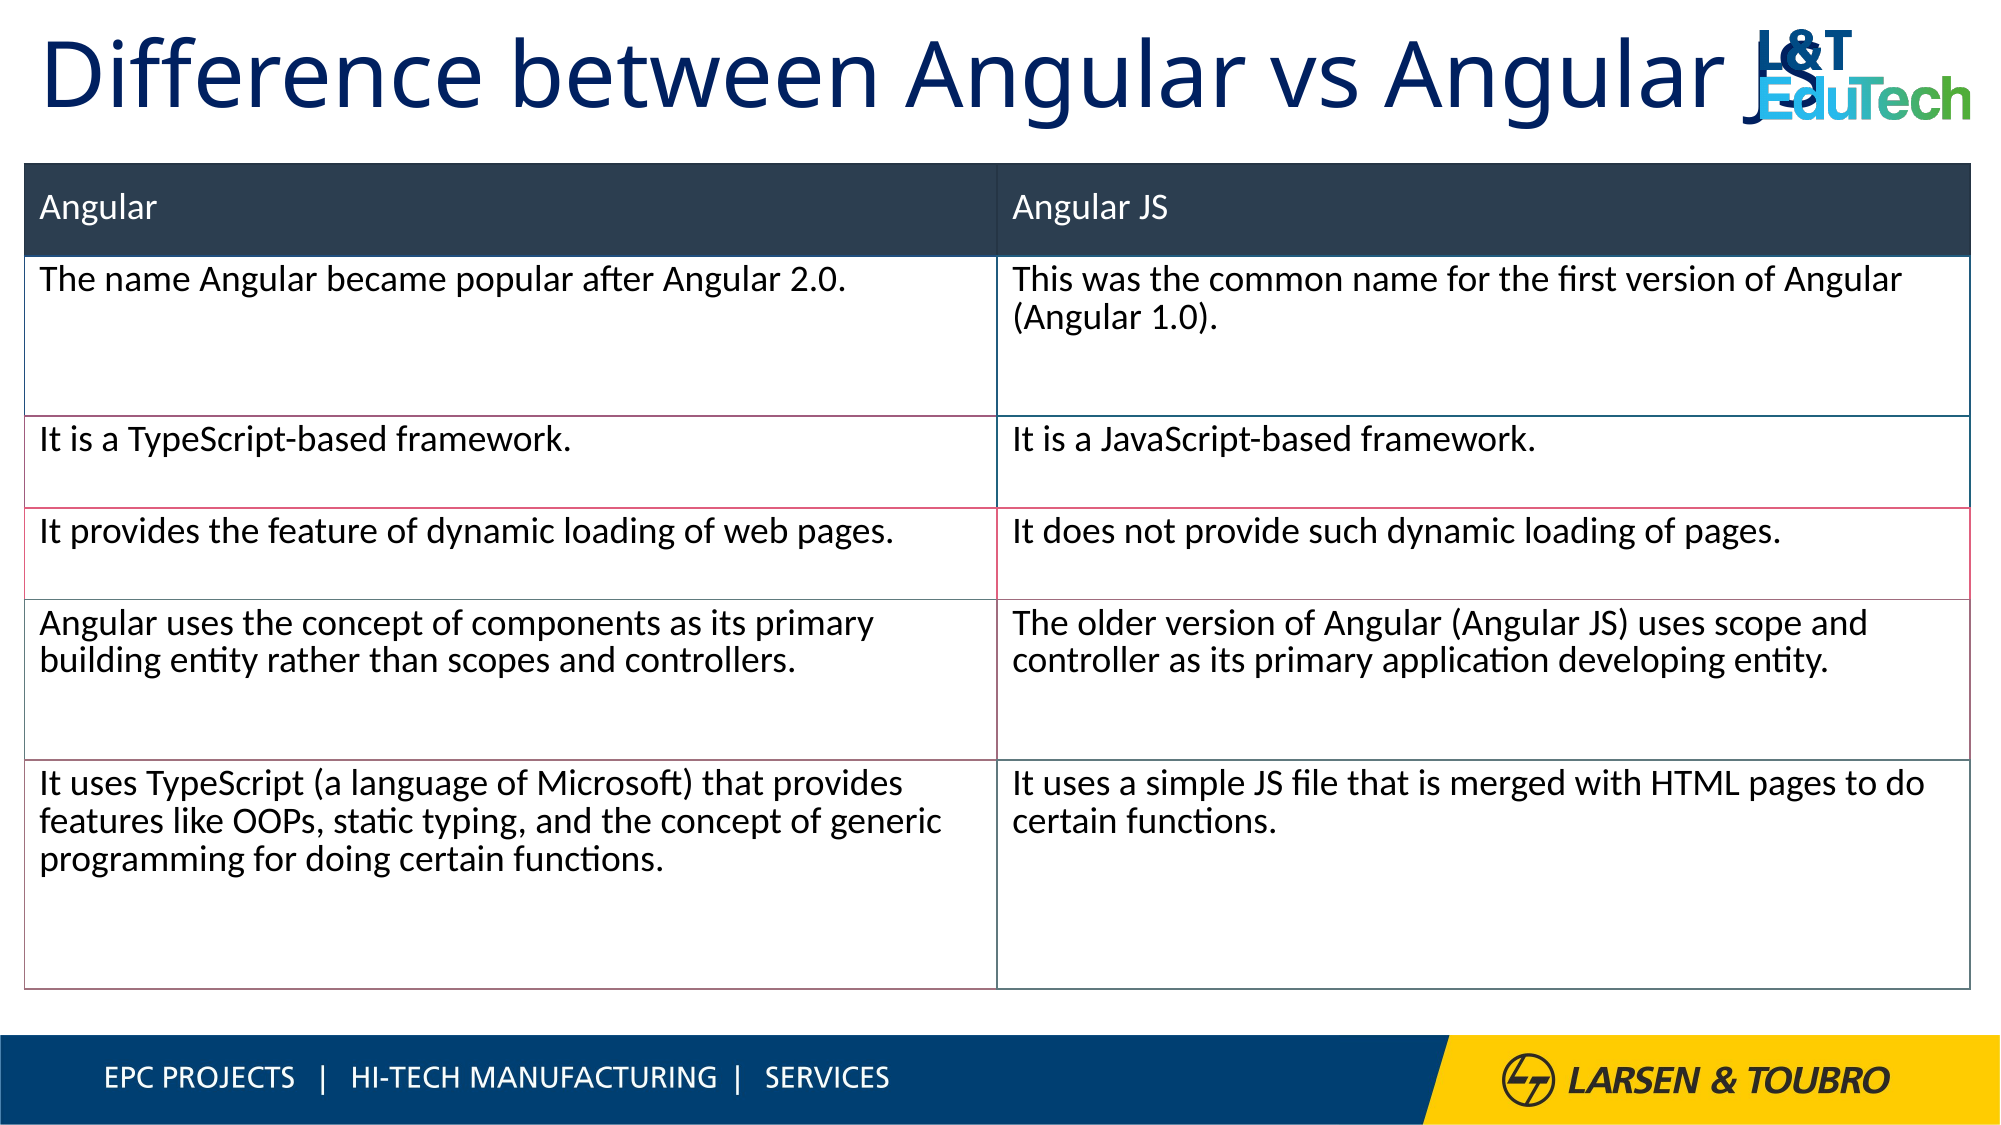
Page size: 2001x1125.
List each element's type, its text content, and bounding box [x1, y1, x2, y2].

table_cell It provides the feature of dynamic loading of web pages. [25, 509, 996, 599]
table_cell It uses TypeScript (a language of Microsoft) that provides features like OOPs, static typing, and the concept of generic programming for doing certain functions. [25, 761, 996, 988]
table_cell This was the common name for the first version of Angular (Angular 1.0). [998, 257, 1969, 415]
table_cell It does not provide such dynamic loading of pages. [998, 509, 1969, 599]
table_cell Angular uses the concept of components as its primary building entity rather than scopes and controllers. [25, 600, 996, 759]
table_header Angular JS [998, 165, 1969, 255]
picture [1758, 29, 1971, 120]
table_cell It is a JavaScript-based framework. [998, 417, 1969, 507]
picture [0, 1035, 2000, 1125]
table_cell The older version of Angular (Angular JS) uses scope and controller as its primary application developing entity. [998, 600, 1969, 759]
table_cell It uses a simple JS file that is merged with HTML pages to do certain functions. [998, 761, 1969, 988]
table_cell The name Angular became popular after Angular 2.0. [25, 257, 996, 415]
table_cell It is a TypeScript-based framework. [25, 417, 996, 507]
title Difference between Angular vs Angular JS [24, 23, 1972, 133]
table_header Angular [25, 165, 996, 255]
